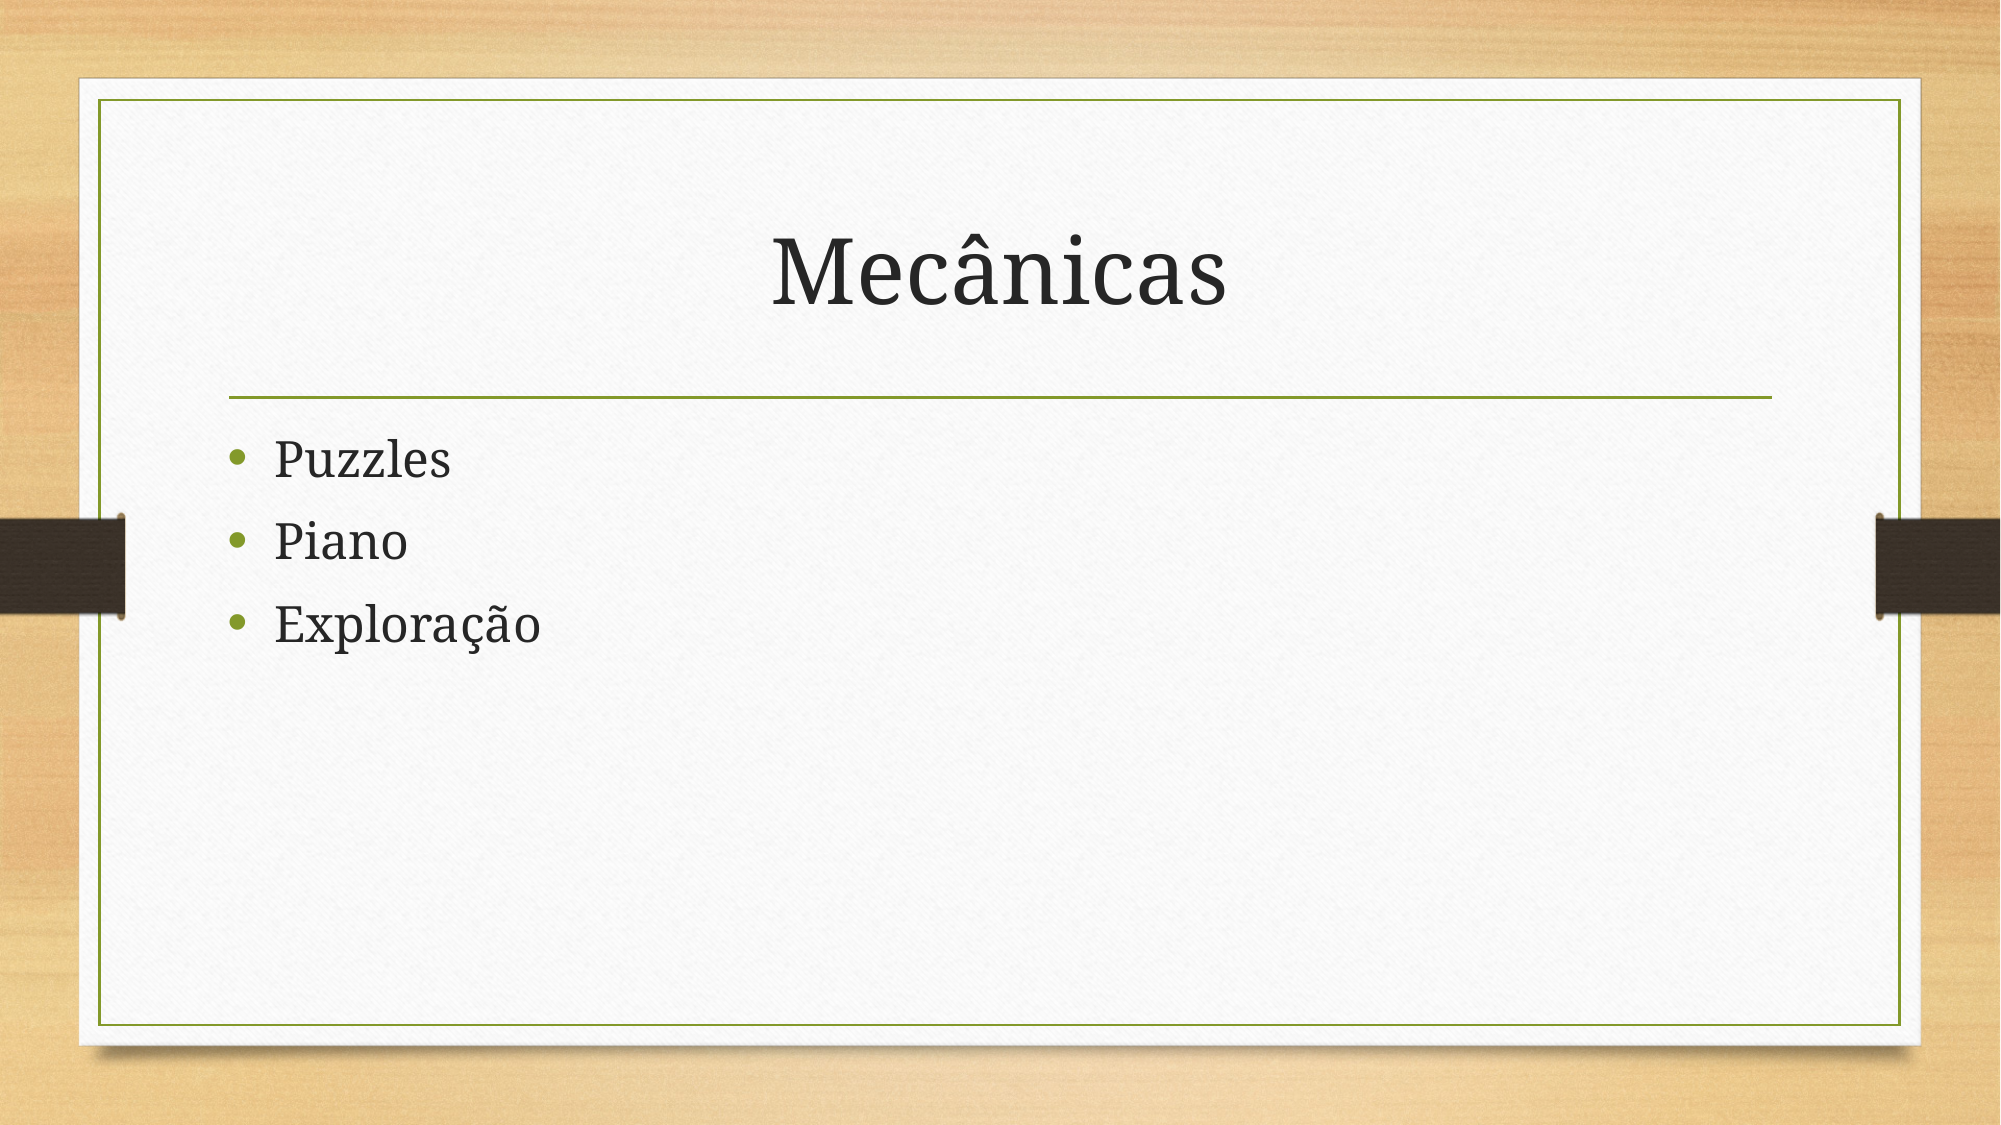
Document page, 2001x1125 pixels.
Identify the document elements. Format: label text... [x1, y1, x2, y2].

picture [0, 0, 2001, 1125]
title Mecânicas [212, 161, 1788, 375]
list Puzzles Piano Exploração [212, 419, 1788, 964]
